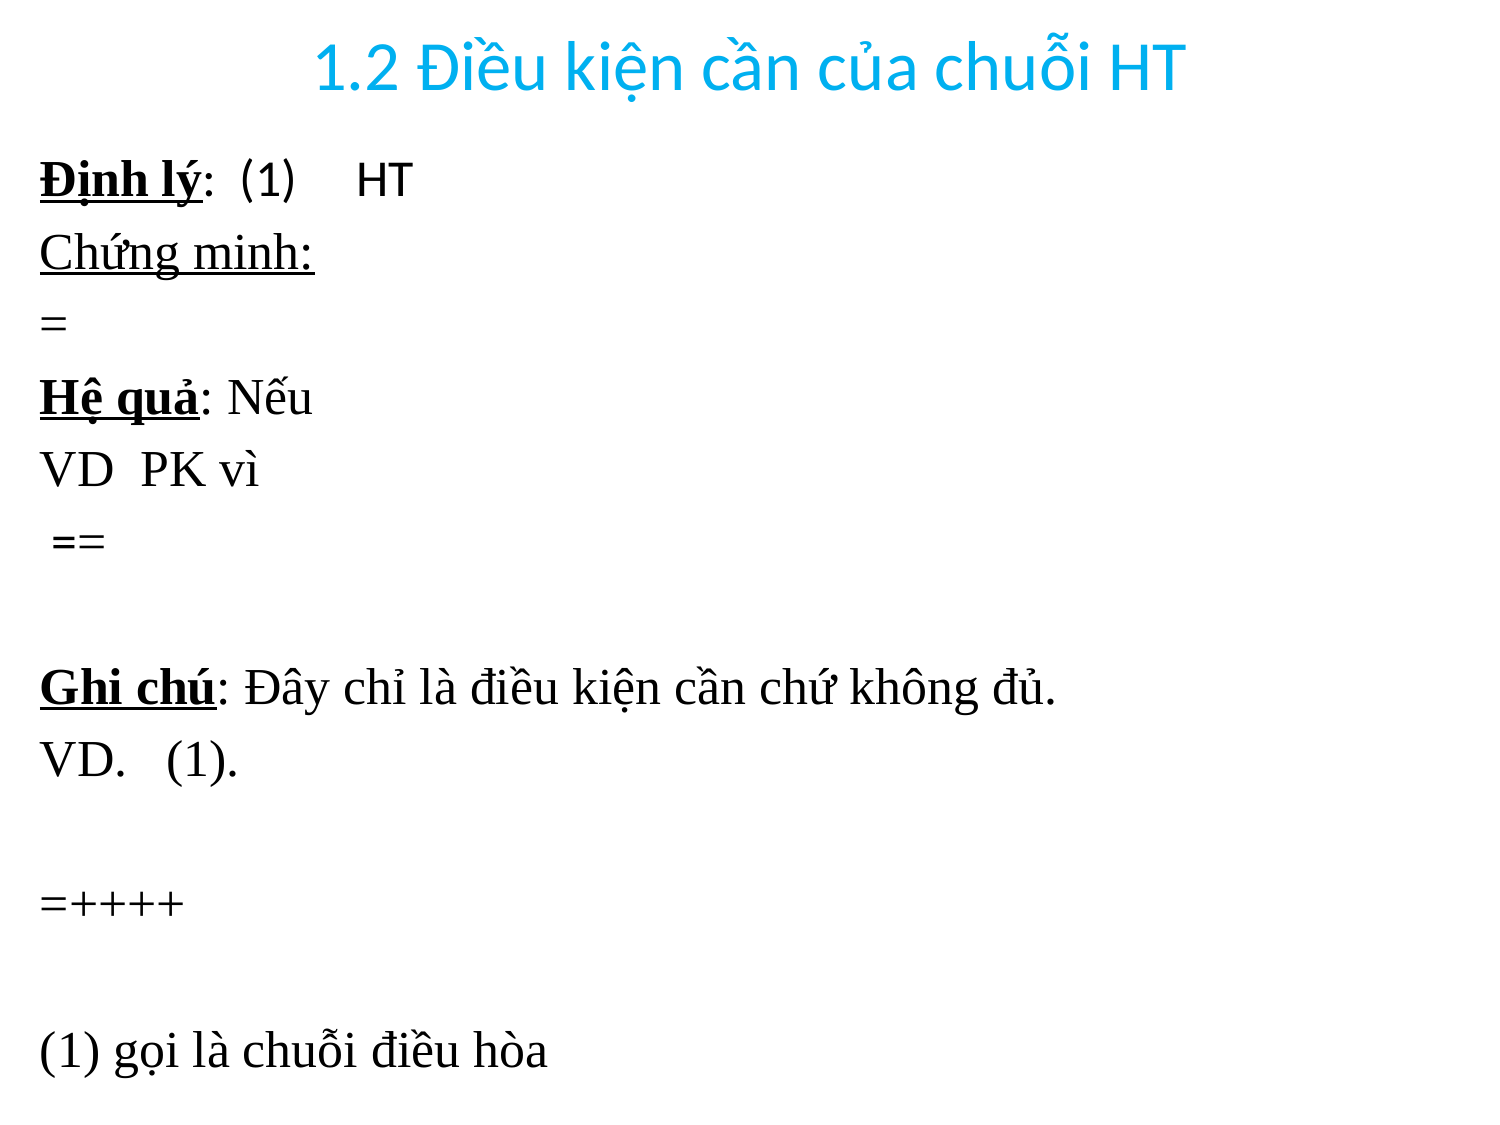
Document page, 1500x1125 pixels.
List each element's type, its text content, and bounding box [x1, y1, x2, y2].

title 1.2 Điều kiện cần của chuỗi HT [75, 12, 1425, 113]
